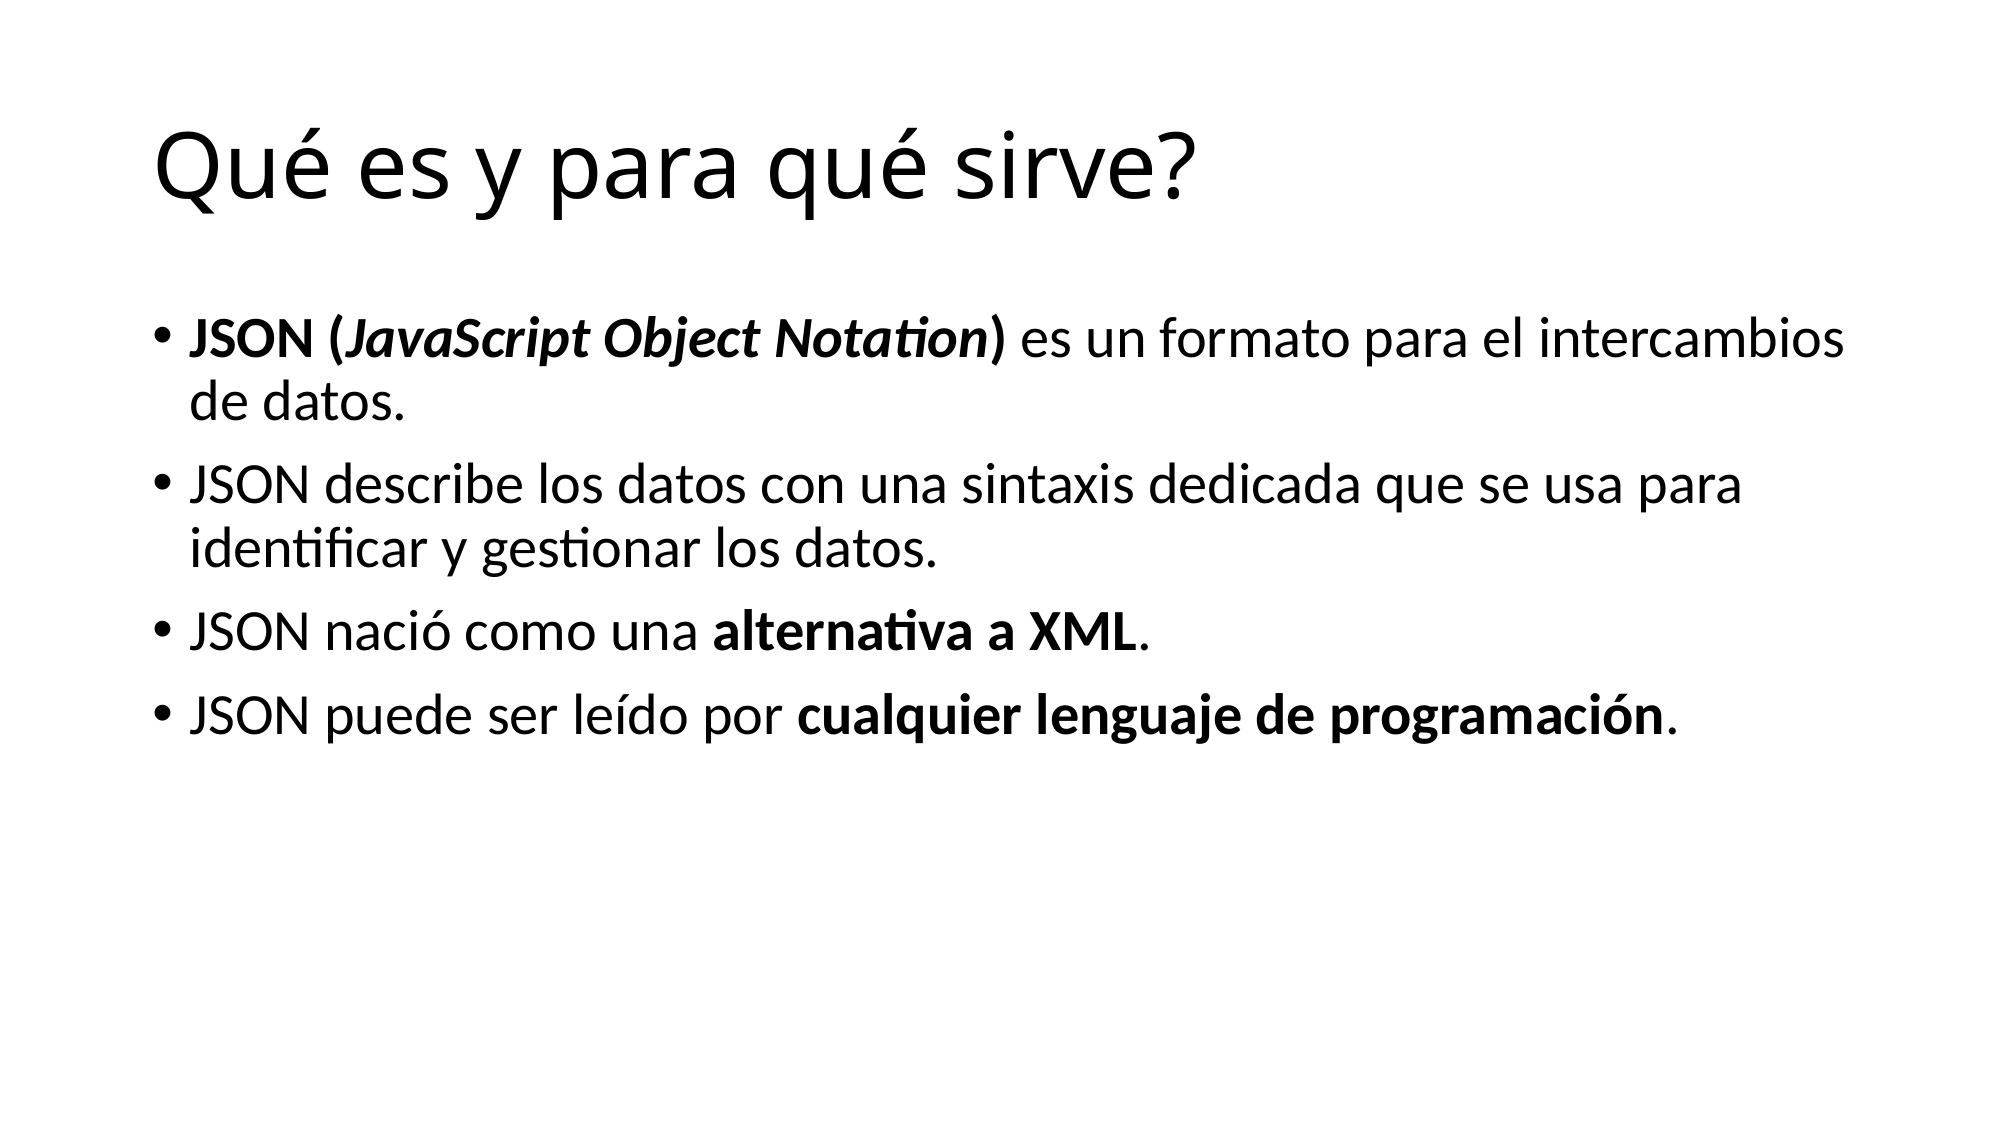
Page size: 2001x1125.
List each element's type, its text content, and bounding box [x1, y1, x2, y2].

list JSON (JavaScript Object Notation) es un formato para el intercambios de datos. JSON describe los datos con una sintaxis dedicada que se usa para identificar y gestionar los datos. JSON nació como una alternativa a XML. JSON puede ser leído por cualquier lenguaje de programación. [137, 299, 1863, 1014]
title Qué es y para qué sirve? [137, 59, 1863, 278]
